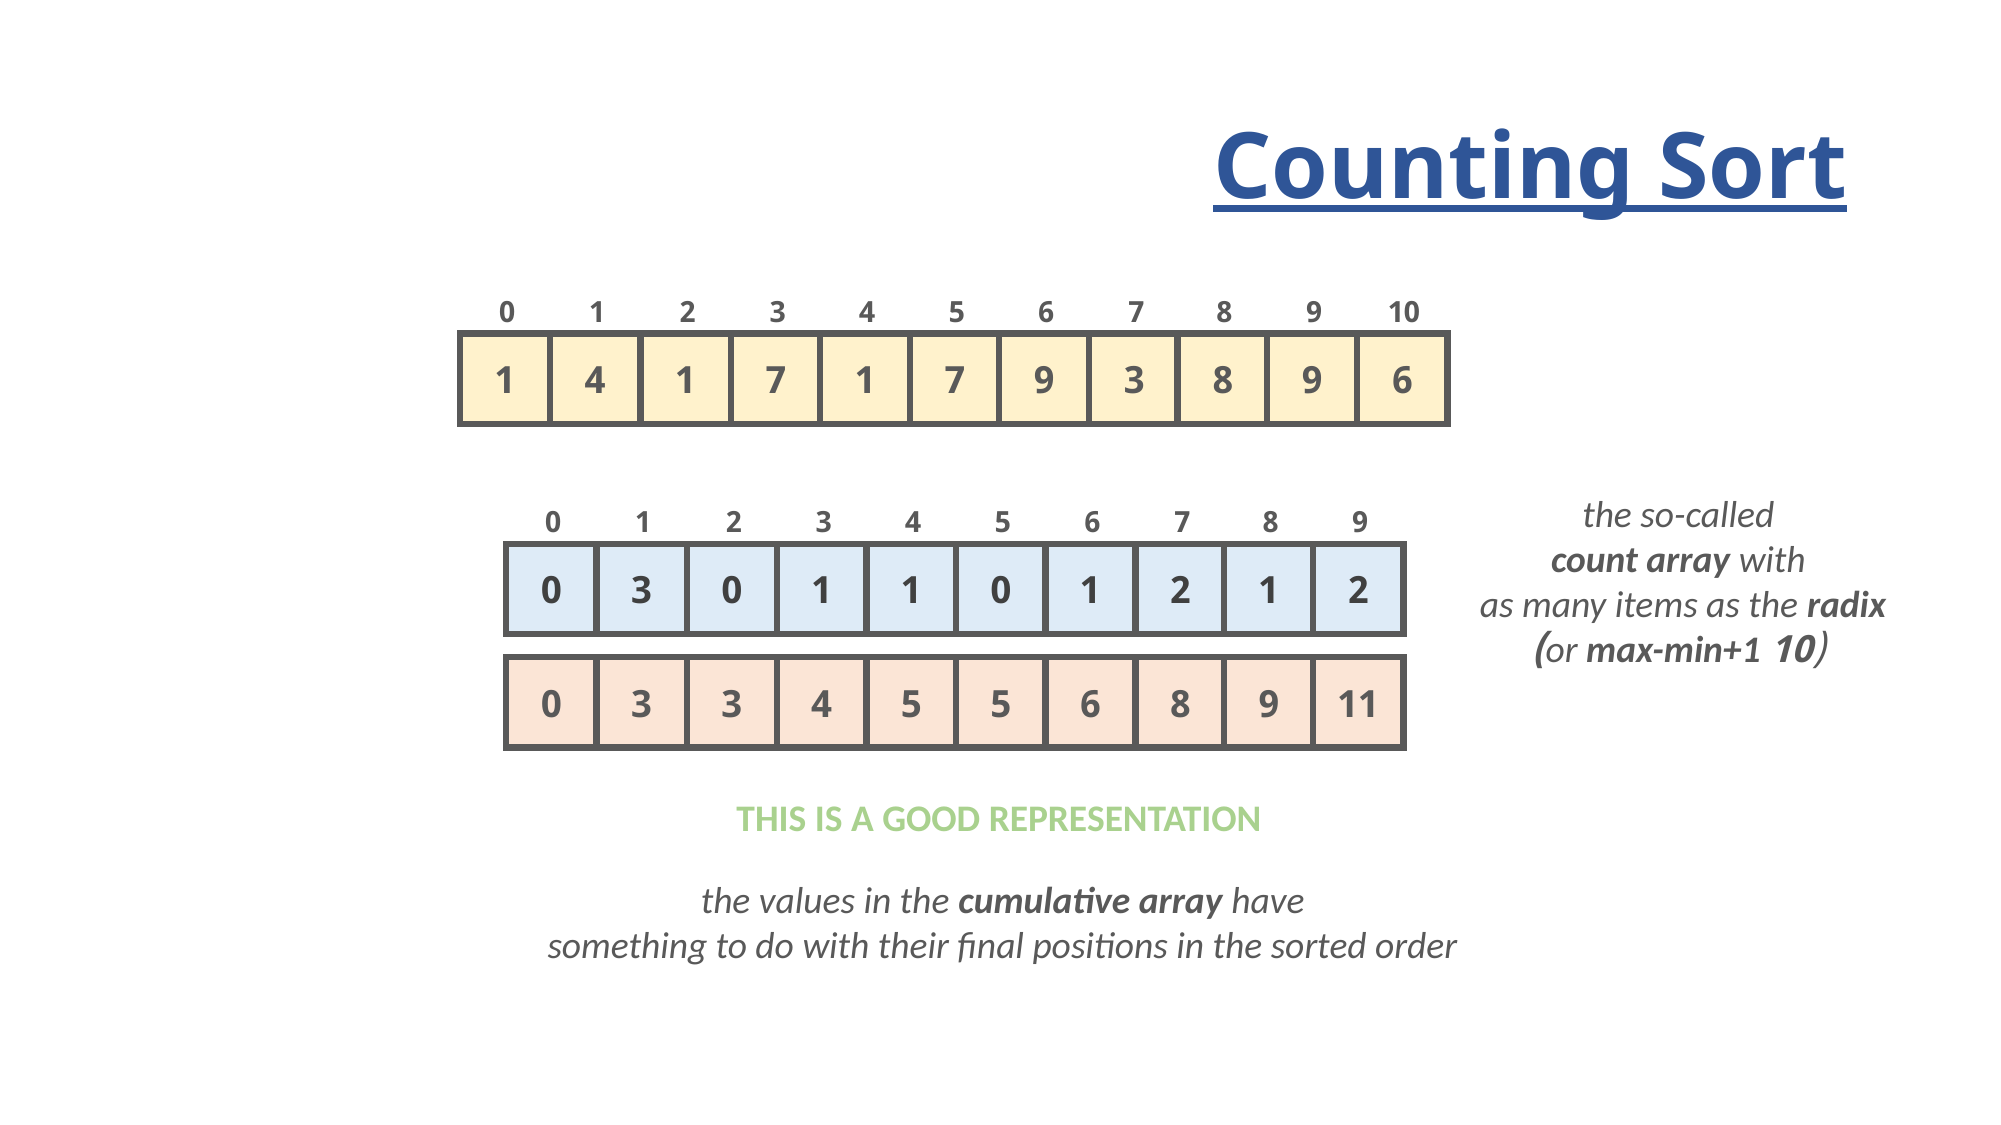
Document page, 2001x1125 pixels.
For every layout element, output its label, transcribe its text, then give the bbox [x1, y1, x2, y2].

text_box 1 [551, 264, 641, 357]
text_box 7 [1136, 474, 1224, 567]
text_box 1 [1223, 567, 1312, 635]
text_box 3 [595, 656, 686, 748]
text_box 5 [910, 264, 1000, 357]
text_box 9 [1314, 474, 1406, 567]
text_box 7 [730, 357, 819, 425]
text_box 8 [1224, 474, 1314, 567]
text_box 8 [1177, 357, 1266, 425]
text_box 2 [1312, 567, 1404, 635]
text_box 3 [595, 567, 686, 635]
text_box 9 [1223, 656, 1312, 748]
text_box 4 [549, 357, 640, 425]
text_box 1 [640, 357, 730, 425]
text_box 1 [459, 332, 549, 425]
text_box 6 [1046, 474, 1136, 567]
text_box 2 [641, 264, 731, 357]
text_box 6 [1044, 656, 1134, 748]
text_box 2 [1134, 567, 1223, 635]
text_box 3 [686, 656, 776, 748]
text_box 8 [1178, 264, 1268, 357]
text_box the values in the cumulative array have something to do with their final positions in the sorted order [532, 868, 1473, 973]
text_box 1 [776, 567, 865, 635]
text_box 7 [1090, 264, 1178, 357]
text_box 3 [731, 264, 821, 357]
text_box 4 [867, 474, 957, 567]
text_box 8 [1134, 656, 1223, 748]
text_box 10 [1358, 264, 1450, 357]
text_box 0 [505, 656, 595, 748]
text_box 0 [507, 474, 597, 567]
text_box 9 [1266, 357, 1356, 425]
text_box 3 [778, 474, 867, 567]
text_box 6 [1000, 264, 1090, 357]
text_box 7 [909, 357, 998, 425]
text_box 0 [955, 567, 1044, 635]
text_box 3 [1088, 357, 1177, 425]
text_box 1 [865, 567, 955, 635]
text_box 6 [1356, 357, 1448, 425]
text_box 1 [819, 357, 909, 425]
text_box 0 [505, 543, 595, 635]
text_box 4 [776, 656, 865, 748]
text_box the so-called count array with as many items as the radix (10 or max-min+1) [1455, 482, 1902, 723]
text_box 9 [1268, 264, 1358, 357]
text_box 5 [955, 656, 1044, 748]
text_box 5 [865, 656, 955, 748]
text_box 4 [821, 264, 910, 357]
text_box 0 [686, 567, 776, 635]
text_box 11 [1312, 656, 1404, 748]
text_box 0 [461, 264, 551, 357]
text_box THIS IS A GOOD REPRESENTATION [721, 786, 1277, 868]
text_box 1 [1044, 567, 1134, 635]
title Counting Sort [137, 59, 1863, 278]
text_box 9 [998, 357, 1088, 425]
text_box 1 [597, 474, 688, 567]
text_box 5 [957, 474, 1046, 567]
text_box 2 [688, 474, 778, 567]
